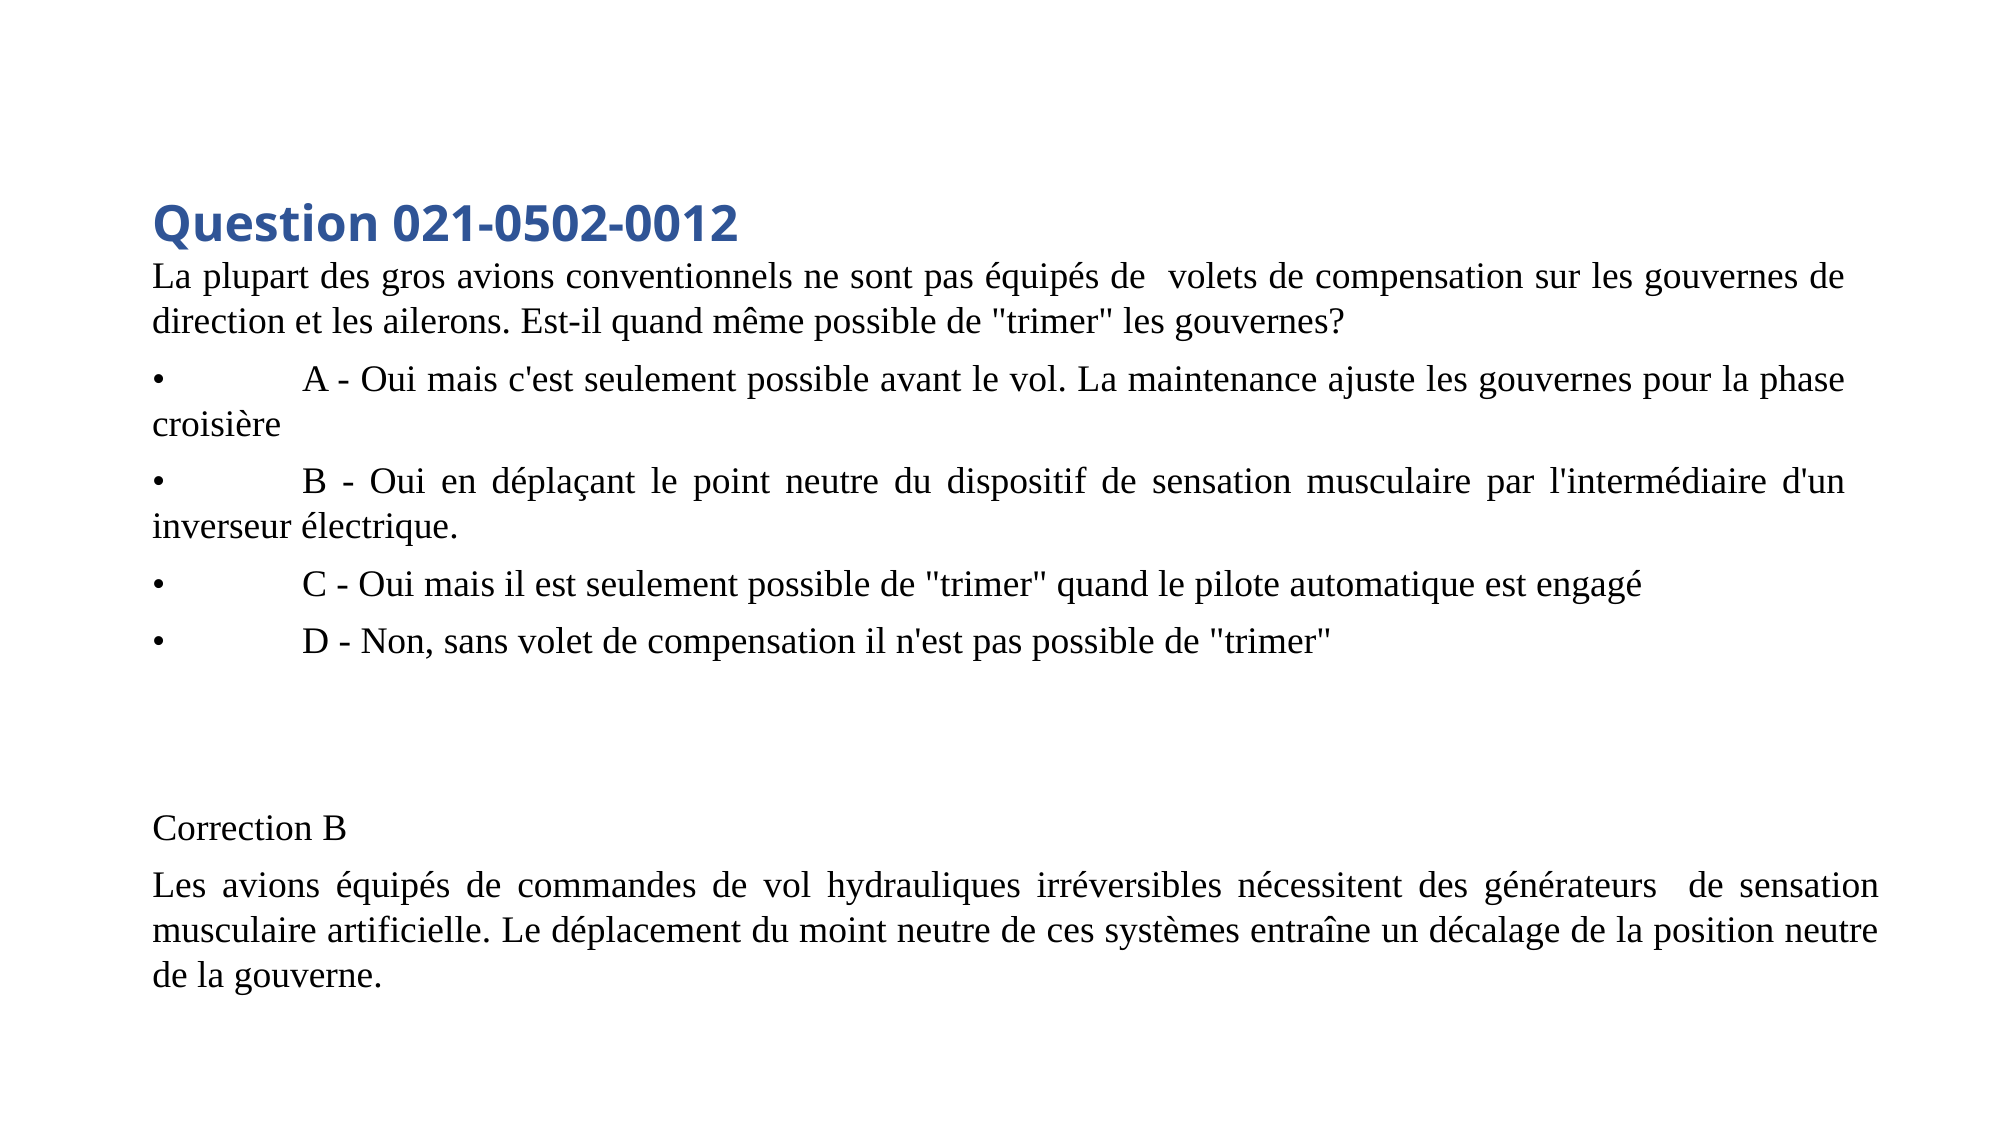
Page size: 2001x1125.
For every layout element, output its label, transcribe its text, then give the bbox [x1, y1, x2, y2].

text_box Correction B Les avions équipés de commandes de vol hydrauliques irréversibles nécessitent des générateurs de sensation musculaire artificielle. Le déplacement du moint neutre de ces systèmes entraîne un décalage de la position neutre de la gouverne. [137, 795, 1897, 1003]
text_box Question 021-0502-0012 La plupart des gros avions conventionnels ne sont pas équipés de volets de compensation sur les gouvernes de direction et les ailerons. Est-il quand même possible de "trimer" les gouvernes? • A - Oui mais c'est seulement possible avant le vol. La maintenance ajuste les gouvernes pour la phase croisière • B - Oui en déplaçant le point neutre du dispositif de sensation musculaire par l'intermédiaire d'un inverseur électrique. • C - Oui mais il est seulement possible de "trimer" quand le pilote automatique est engagé • D - Non, sans volet de compensation il n'est pas possible de "trimer" [137, 183, 1863, 727]
